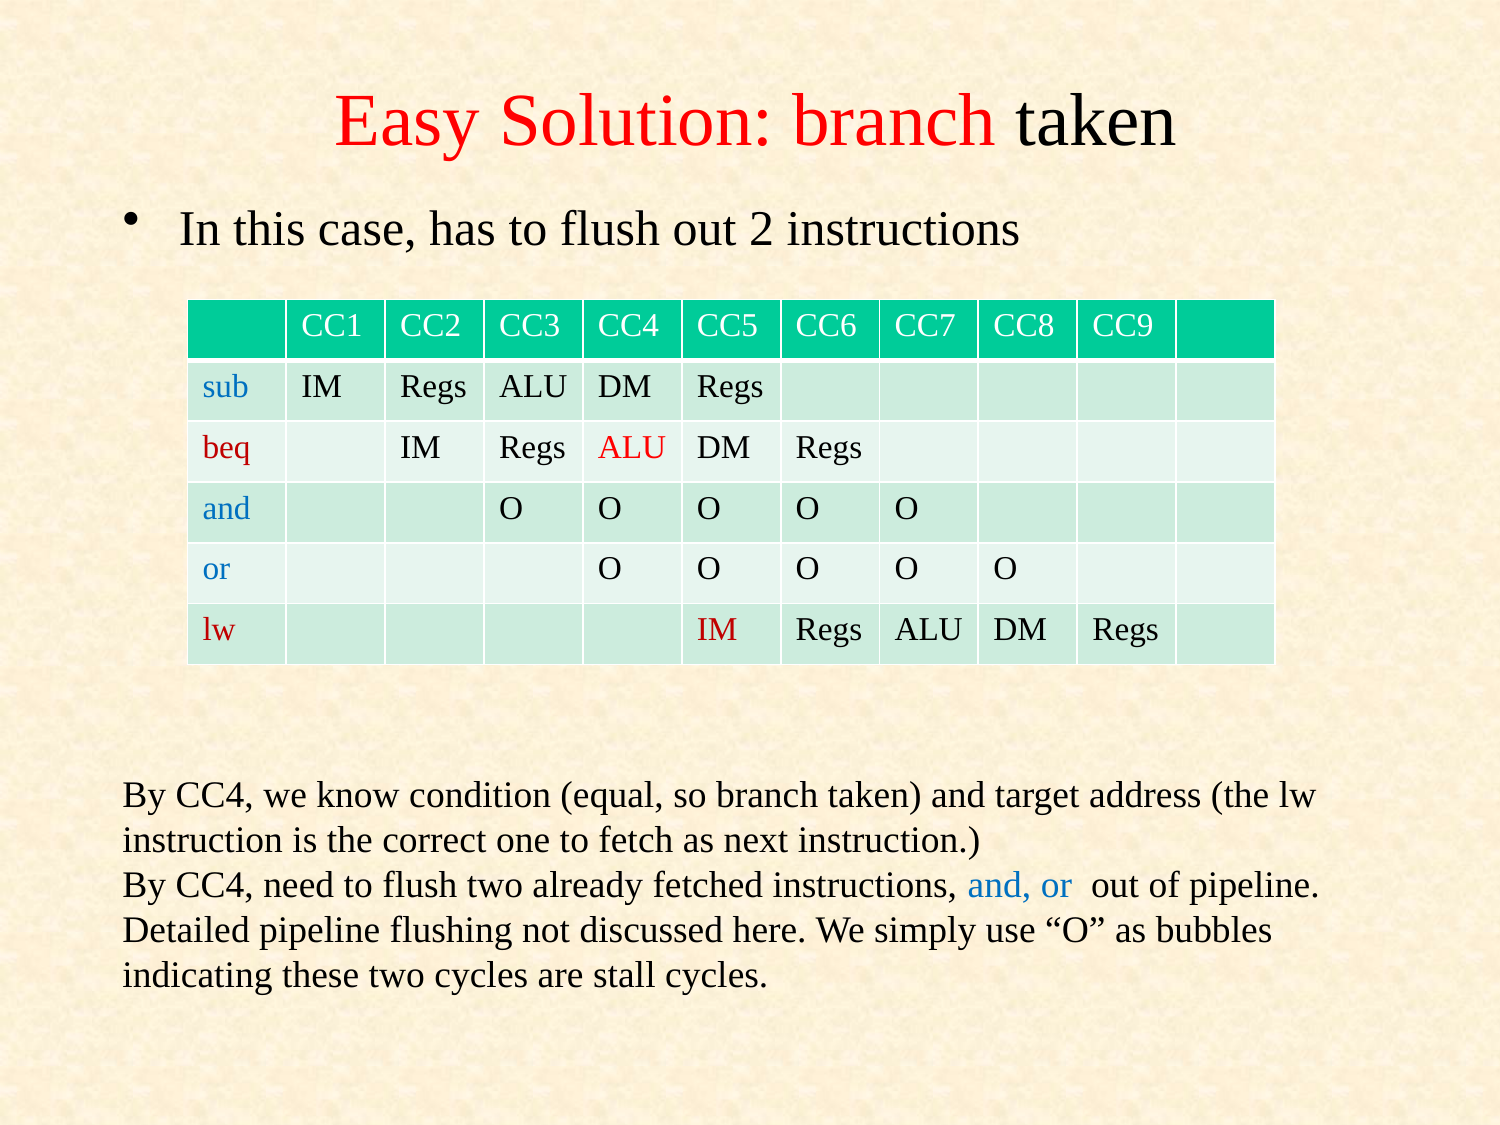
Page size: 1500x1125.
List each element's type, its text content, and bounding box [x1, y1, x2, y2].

table_cell [979, 483, 1076, 542]
table_cell or [188, 544, 285, 603]
text_box By CC4, we know condition (equal, so branch taken) and target address (the lw instruction is the correct one to fetch as next instruction.) By CC4, need to flush two already fetched instructions, and, or out of pipeline. Detailed pipeline flushing not discussed here. We simply use “O” as bubbles indicating these two cycles are stall cycles. [107, 762, 1413, 1003]
table_cell O [782, 544, 879, 603]
table_cell [1177, 604, 1274, 664]
table_cell DM [584, 363, 681, 420]
table_header CC7 [880, 300, 977, 358]
table_cell [1078, 363, 1175, 420]
table_header [1177, 300, 1274, 358]
table_cell O [584, 483, 681, 542]
table_header CC1 [287, 300, 384, 358]
table_cell beq [188, 422, 285, 481]
table_cell O [880, 544, 977, 603]
table_cell [1078, 483, 1175, 542]
table_header CC6 [782, 300, 879, 358]
table_cell O [485, 483, 582, 542]
table_cell [485, 604, 582, 664]
title Easy Solution: branch taken [118, 65, 1394, 166]
table_cell [1177, 422, 1274, 481]
picture [0, 0, 1500, 1125]
table_cell IM [386, 422, 483, 481]
table_cell [1078, 422, 1175, 481]
table_cell [1078, 544, 1175, 603]
table_cell [880, 363, 977, 420]
table_cell O [584, 544, 681, 603]
table_cell [287, 544, 384, 603]
table_cell [287, 422, 384, 481]
table_cell [1177, 544, 1274, 603]
table_cell [287, 483, 384, 542]
table_header CC9 [1078, 300, 1175, 358]
table_cell [880, 422, 977, 481]
table_cell O [979, 544, 1076, 603]
table_cell [1177, 363, 1274, 420]
table_cell [979, 422, 1076, 481]
table_cell [386, 604, 483, 664]
table_cell Regs [782, 422, 879, 481]
table_header CC2 [386, 300, 483, 358]
table_cell Regs [485, 422, 582, 481]
table_header CC3 [485, 300, 582, 358]
table_header CC4 [584, 300, 681, 358]
table_header CC5 [683, 300, 780, 358]
table_cell Regs [386, 363, 483, 420]
table_cell [287, 604, 384, 664]
table_cell [386, 544, 483, 603]
table_cell [485, 544, 582, 603]
table_cell [584, 604, 681, 664]
table_header [188, 300, 285, 358]
table_cell Regs [782, 604, 879, 664]
table_cell Regs [683, 363, 780, 420]
table_cell ALU [485, 363, 582, 420]
table_cell ALU [584, 422, 681, 481]
table_cell sub [188, 363, 285, 420]
table_cell IM [287, 363, 384, 420]
table_cell [386, 483, 483, 542]
table_header CC8 [979, 300, 1076, 358]
table_cell IM [683, 604, 780, 664]
table_cell O [880, 483, 977, 542]
table_cell O [782, 483, 879, 542]
table_cell [979, 363, 1076, 420]
list In this case, has to flush out 2 instructions [107, 187, 1383, 762]
table_cell O [683, 483, 780, 542]
table_cell O [683, 544, 780, 603]
table_cell [1177, 483, 1274, 542]
table_cell ALU [880, 604, 977, 664]
table_cell and [188, 483, 285, 542]
table_cell DM [683, 422, 780, 481]
table_cell lw [188, 604, 285, 664]
table_cell DM [979, 604, 1076, 664]
table_cell Regs [1078, 604, 1175, 664]
table_cell [782, 363, 879, 420]
